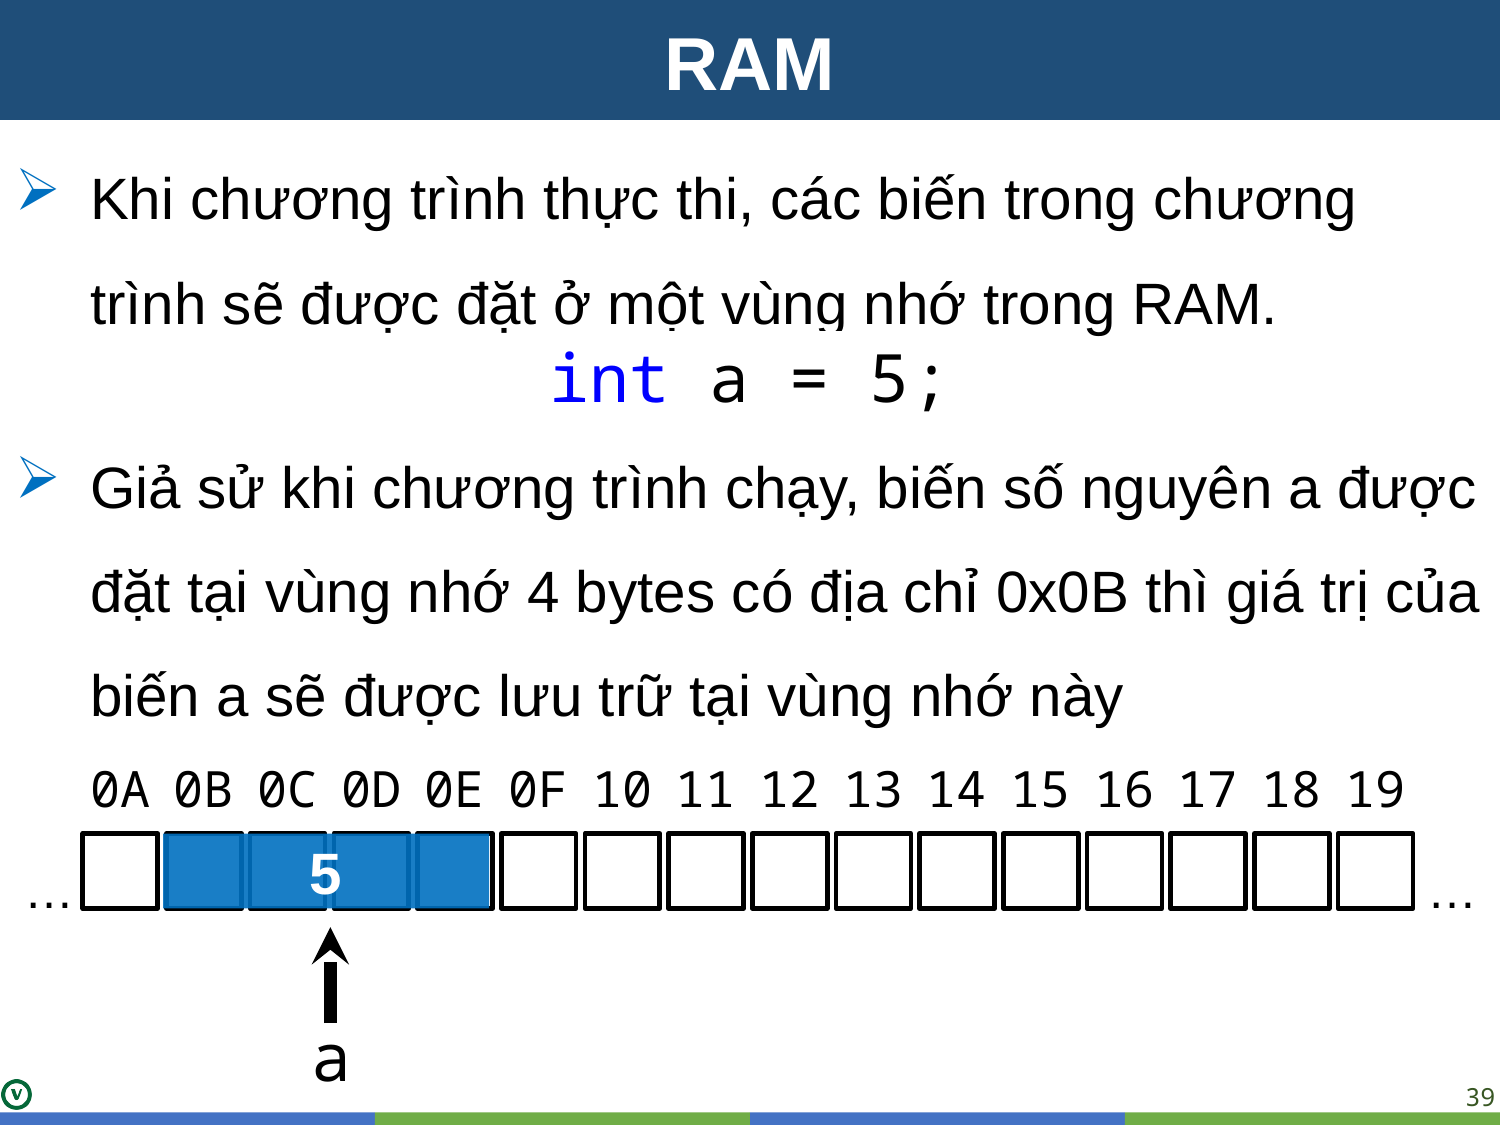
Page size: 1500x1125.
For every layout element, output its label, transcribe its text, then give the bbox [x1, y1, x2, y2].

text_box 0D [333, 749, 409, 825]
text_box [1338, 833, 1413, 909]
text_box 17 [1170, 749, 1246, 825]
text_box 16 [1086, 749, 1162, 825]
text_box [1170, 833, 1246, 909]
text_box … [10, 851, 79, 927]
text_box 0B [166, 749, 242, 825]
text_box [1003, 833, 1079, 909]
text_box 0F [500, 749, 576, 825]
text_box 19 [1337, 749, 1413, 825]
text_box 14 [919, 749, 995, 825]
text_box 12 [752, 749, 827, 825]
text_box 5 [163, 833, 490, 909]
text_box Khi chương trình thực thi, các biến trong chương trình sẽ được đặt ở một vùng nhớ trong RAM. int a = 5; Giả sử khi chương trình chạy, biến số nguyên a được đặt tại vùng nhớ 4 bytes có địa chỉ 0x0B thì giá trị của biến a sẽ được lưu trữ tại vùng nhớ này [0, 120, 1500, 1125]
text_box … [1413, 851, 1479, 927]
text_box [1254, 833, 1330, 909]
text_box [835, 833, 911, 909]
text_box RAM [0, 0, 1500, 120]
text_box [82, 833, 158, 909]
text_box [584, 833, 660, 909]
text_box 13 [835, 749, 911, 825]
text_box [1086, 833, 1162, 909]
text_box [752, 833, 828, 909]
text_box 0E [417, 749, 493, 825]
text_box 10 [584, 749, 660, 825]
text_box [501, 833, 577, 909]
text_box [668, 833, 744, 909]
text_box [919, 833, 995, 909]
text_box 18 [1254, 749, 1330, 825]
text_box 0C [249, 749, 325, 825]
text_box 0A [82, 749, 158, 825]
text_box 11 [668, 749, 744, 825]
text_box 15 [1003, 749, 1078, 825]
text_box a [296, 1007, 365, 1103]
